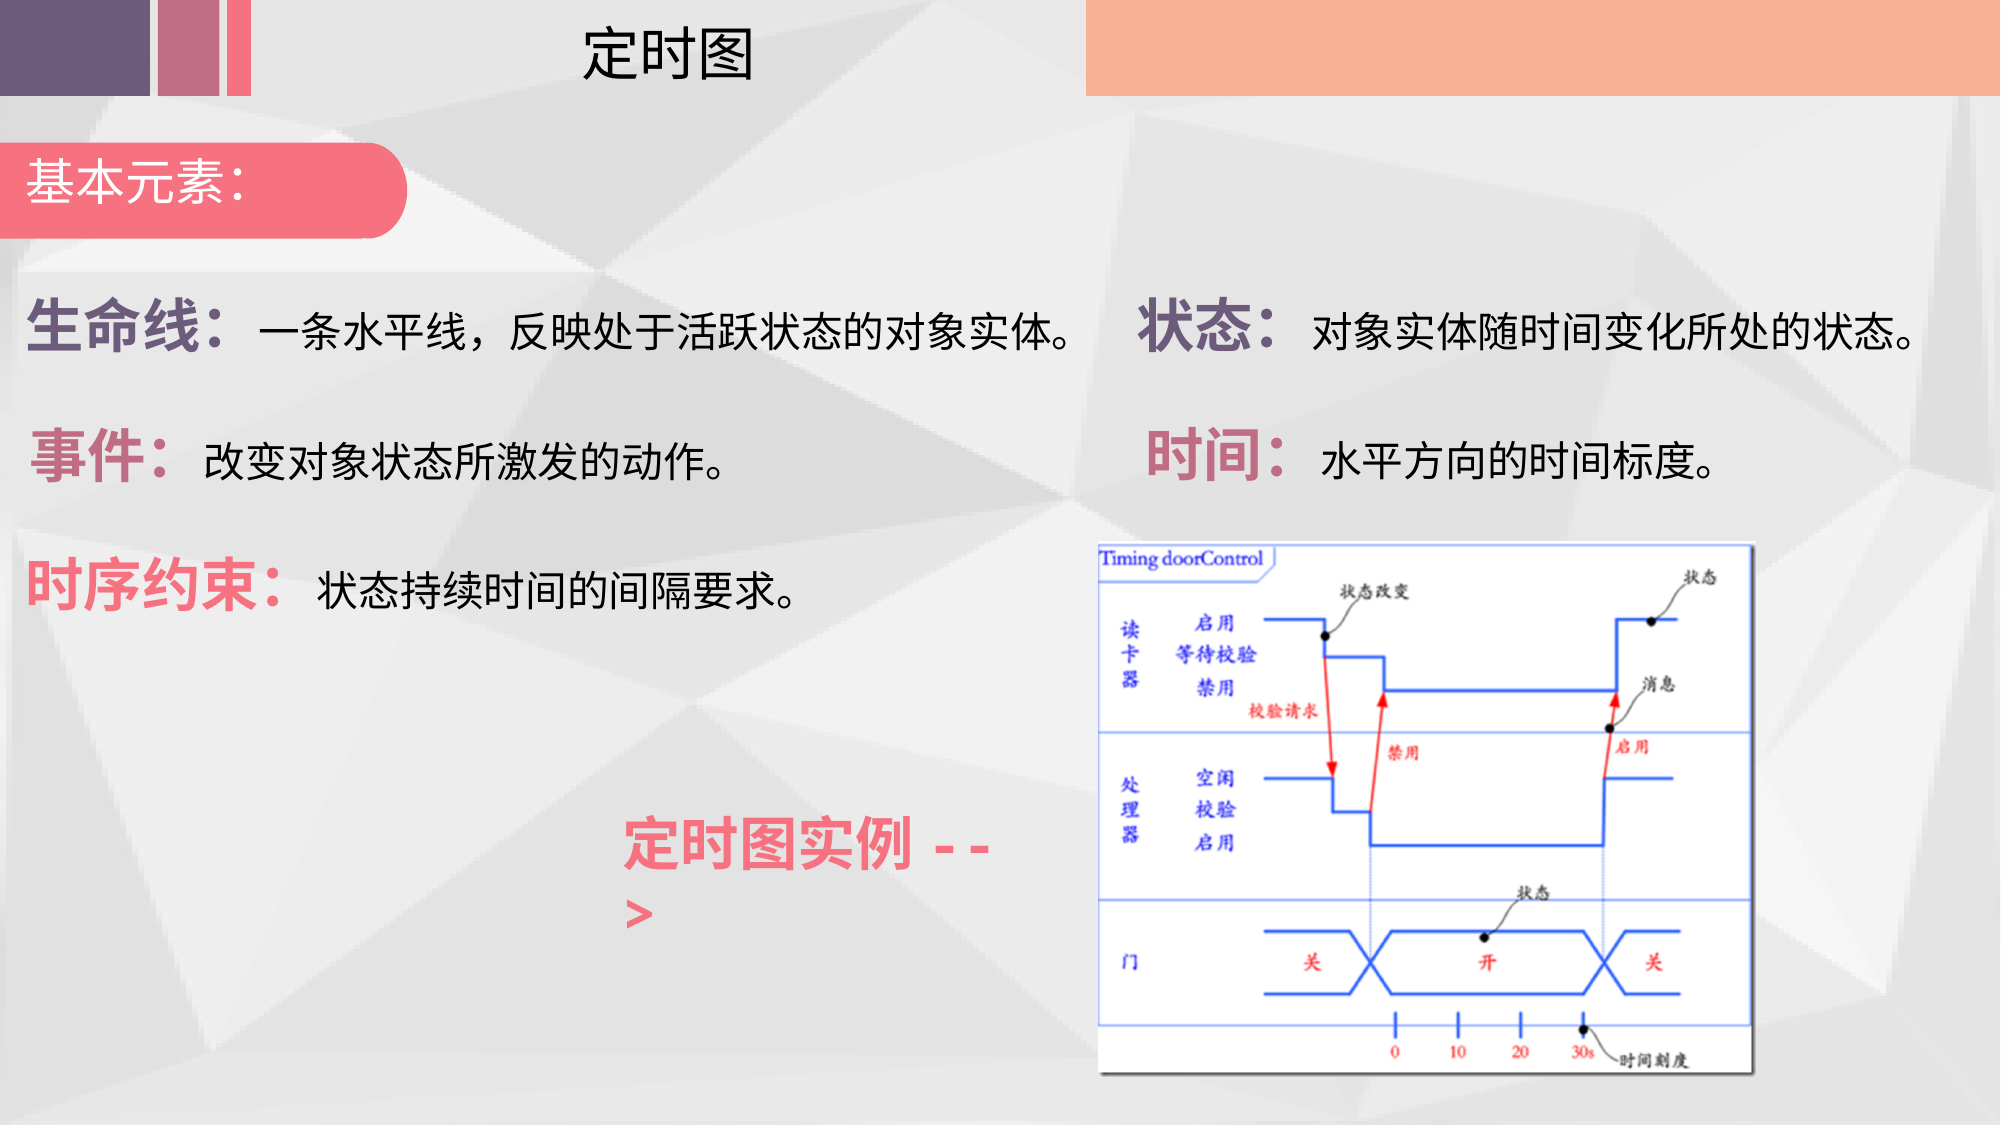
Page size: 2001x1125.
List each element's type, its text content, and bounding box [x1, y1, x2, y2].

text_box [1086, 0, 2000, 96]
text_box 时间：水平方向的时间标度。 [1130, 410, 1753, 496]
text_box 事件：改变对象状态所激发的动作。 [14, 411, 762, 497]
text_box 定时图 [295, 9, 1042, 95]
text_box [0, 0, 150, 96]
text_box 状态：对象实体随时间变化所处的状态。 [1121, 282, 2000, 367]
text_box 时序约束：状态持续时间的间隔要求。 [10, 541, 941, 626]
text_box 定时图实例--> [607, 800, 1042, 955]
text_box [157, 0, 220, 96]
text_box 生命线：一条水平线，反映处于活跃状态的对象实体。 [10, 282, 1121, 367]
text_box [227, 0, 251, 96]
text_box 基本元素： [10, 142, 302, 218]
text_box [0, 142, 408, 239]
picture [0, 0, 2001, 1125]
